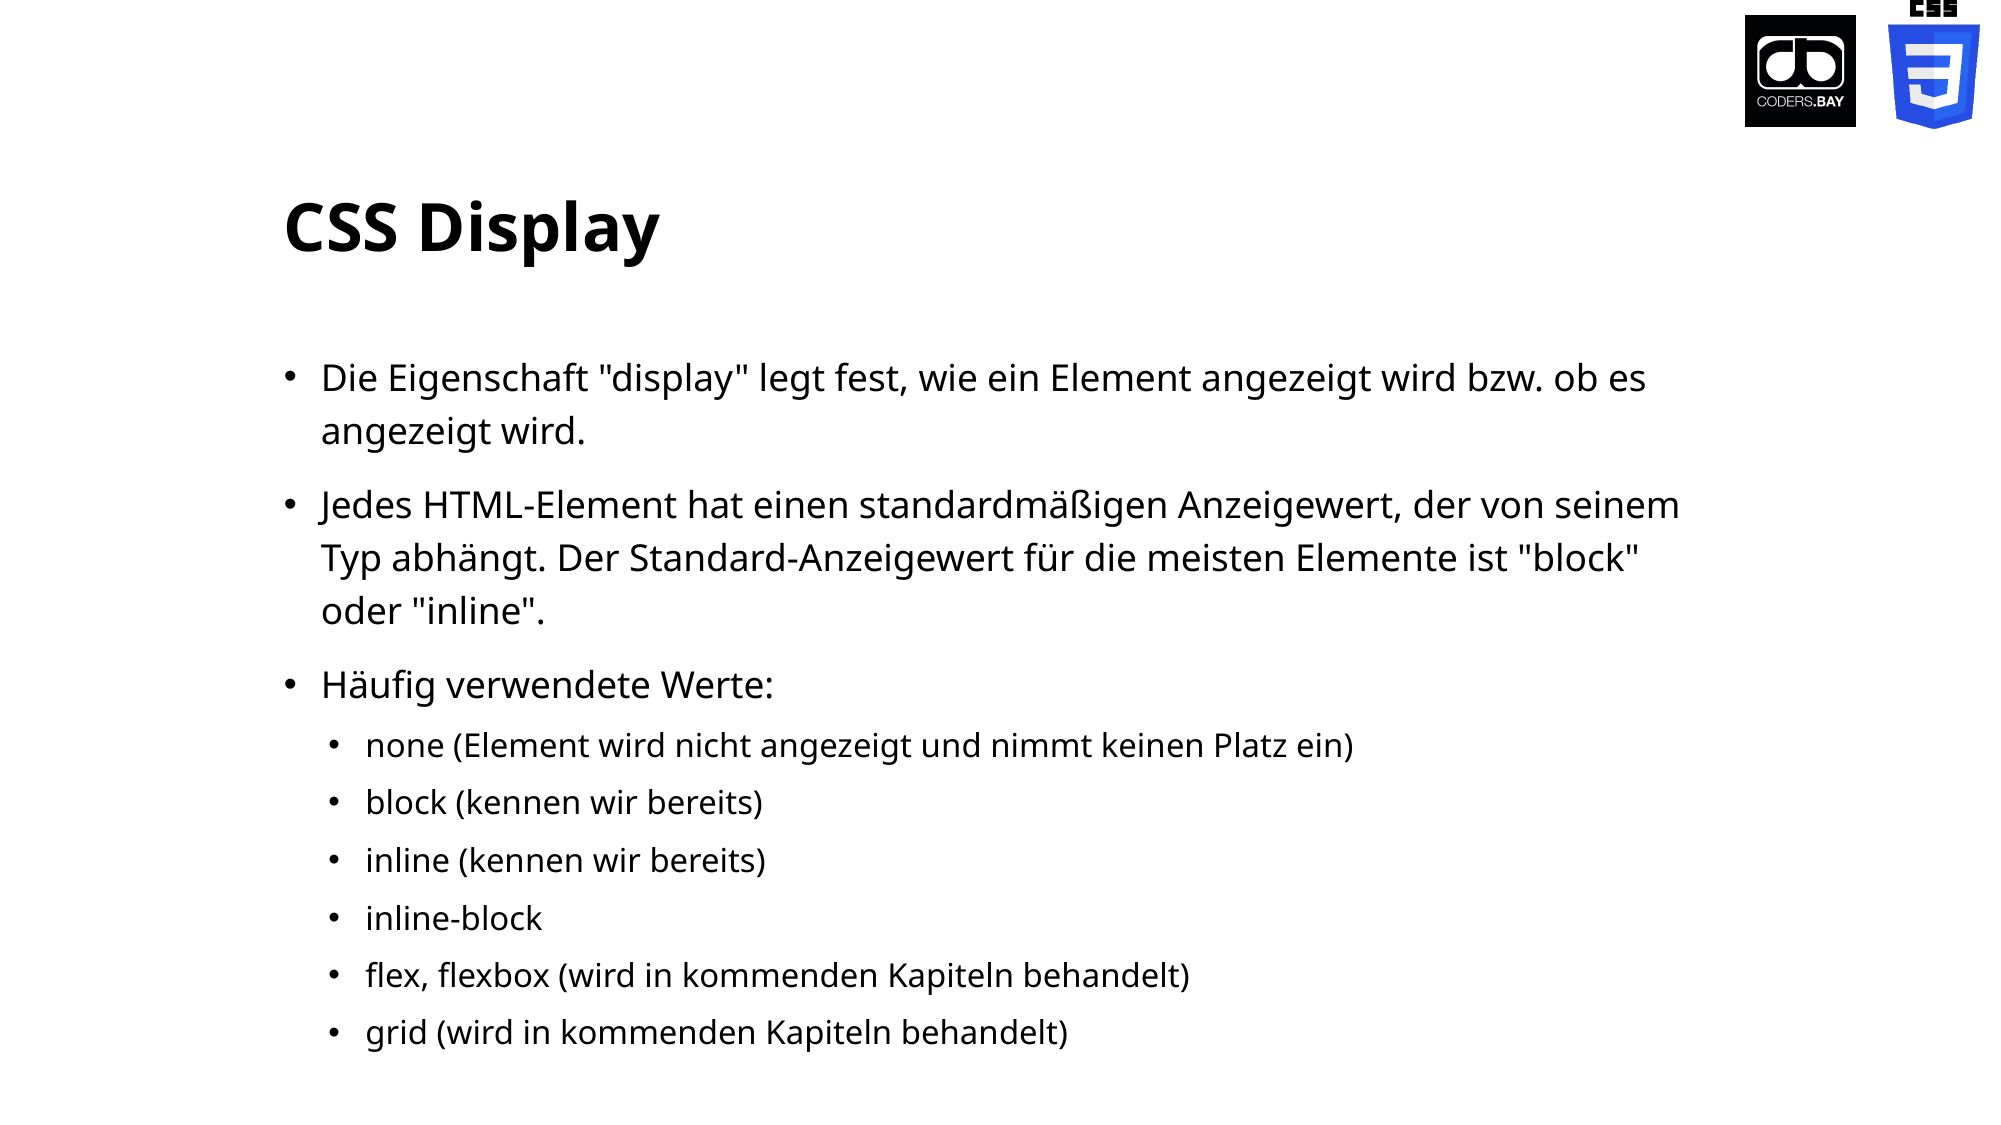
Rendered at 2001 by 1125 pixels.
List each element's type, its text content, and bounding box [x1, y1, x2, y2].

list Die Eigenschaft "display" legt fest, wie ein Element angezeigt wird bzw. ob es angezeigt wird. Jedes HTML-Element hat einen standardmäßigen Anzeigewert, der von seinem Typ abhängt. Der Standard-Anzeigewert für die meisten Elemente ist "block" oder "inline". Häufig verwendete Werte: none (Element wird nicht angezeigt und nimmt keinen Platz ein) block (kennen wir bereits) inline (kennen wir bereits) inline-block flex, flexbox (wird in kommenden Kapiteln behandelt) grid (wird in kommenden Kapiteln behandelt) [268, 337, 1732, 1066]
picture [1745, 15, 1856, 127]
picture [1888, 0, 1980, 129]
title CSS Display [268, 112, 1732, 337]
